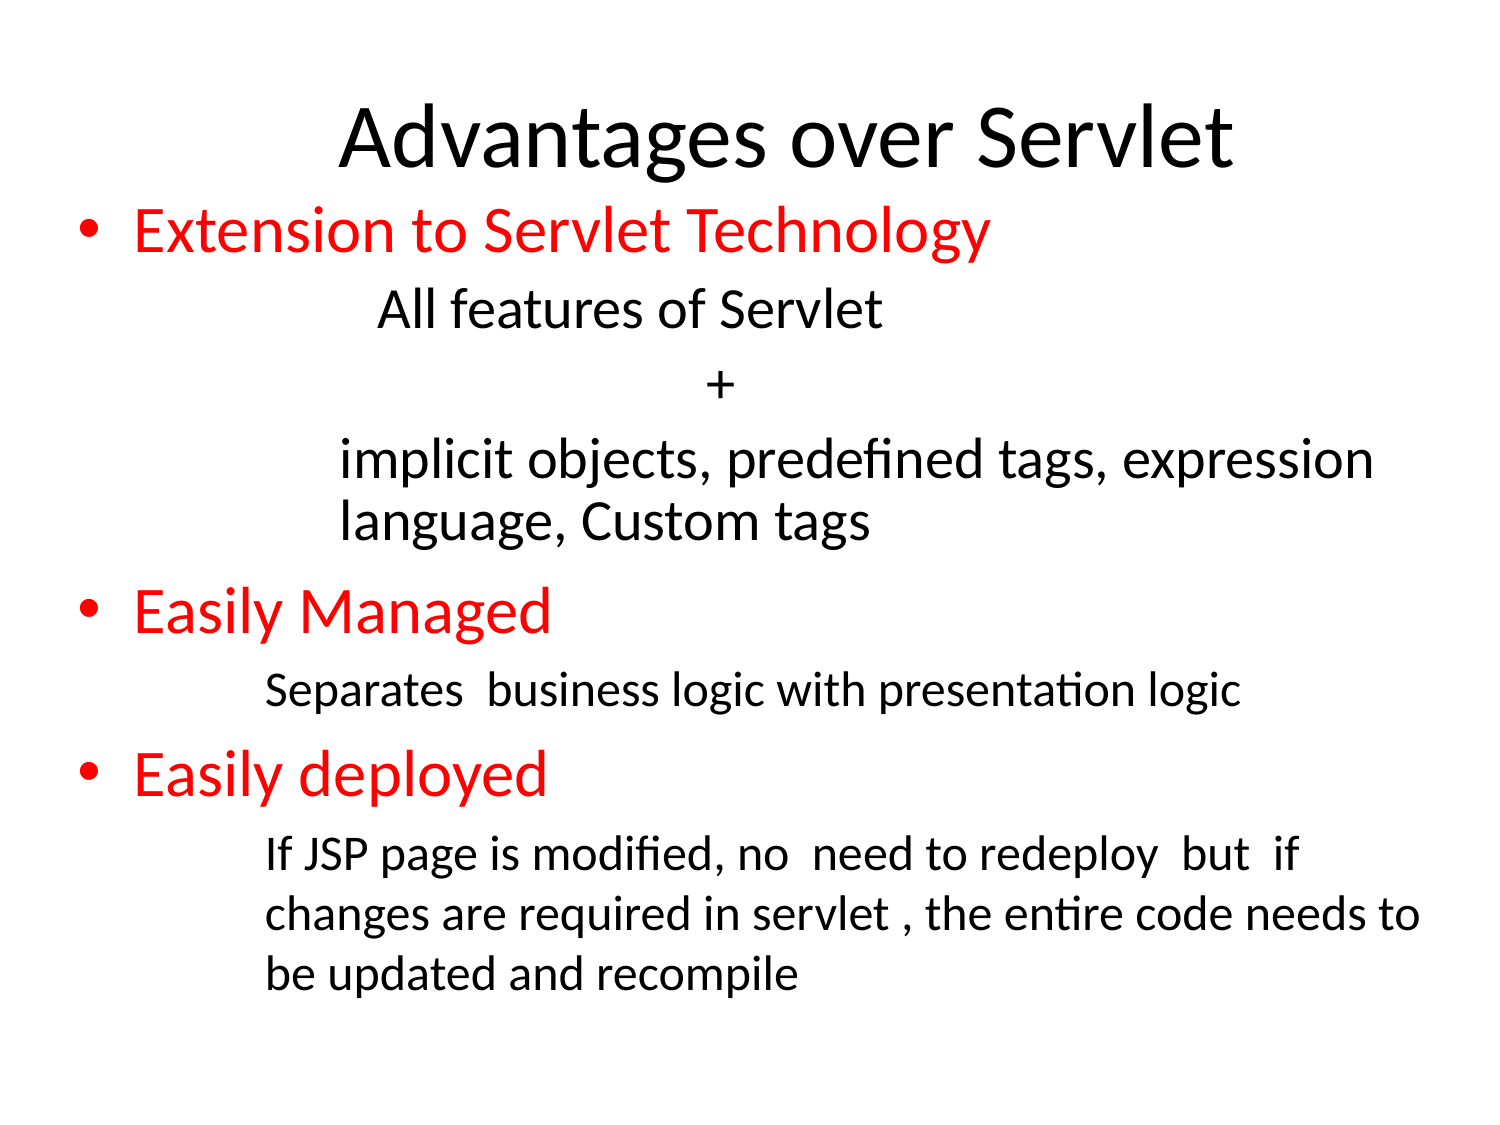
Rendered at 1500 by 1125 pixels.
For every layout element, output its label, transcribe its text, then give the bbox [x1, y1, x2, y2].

list Extension to Servlet Technology All features of Servlet + implicit objects, predefined tags, expression language, Custom tags Easily Managed Separates business logic with presentation logic Easily deployed If JSP page is modified, no need to redeploy but if changes are required in servlet , the entire code needs to be updated and recompile [62, 187, 1438, 1050]
title Advantages over Servlet [112, 37, 1463, 225]
